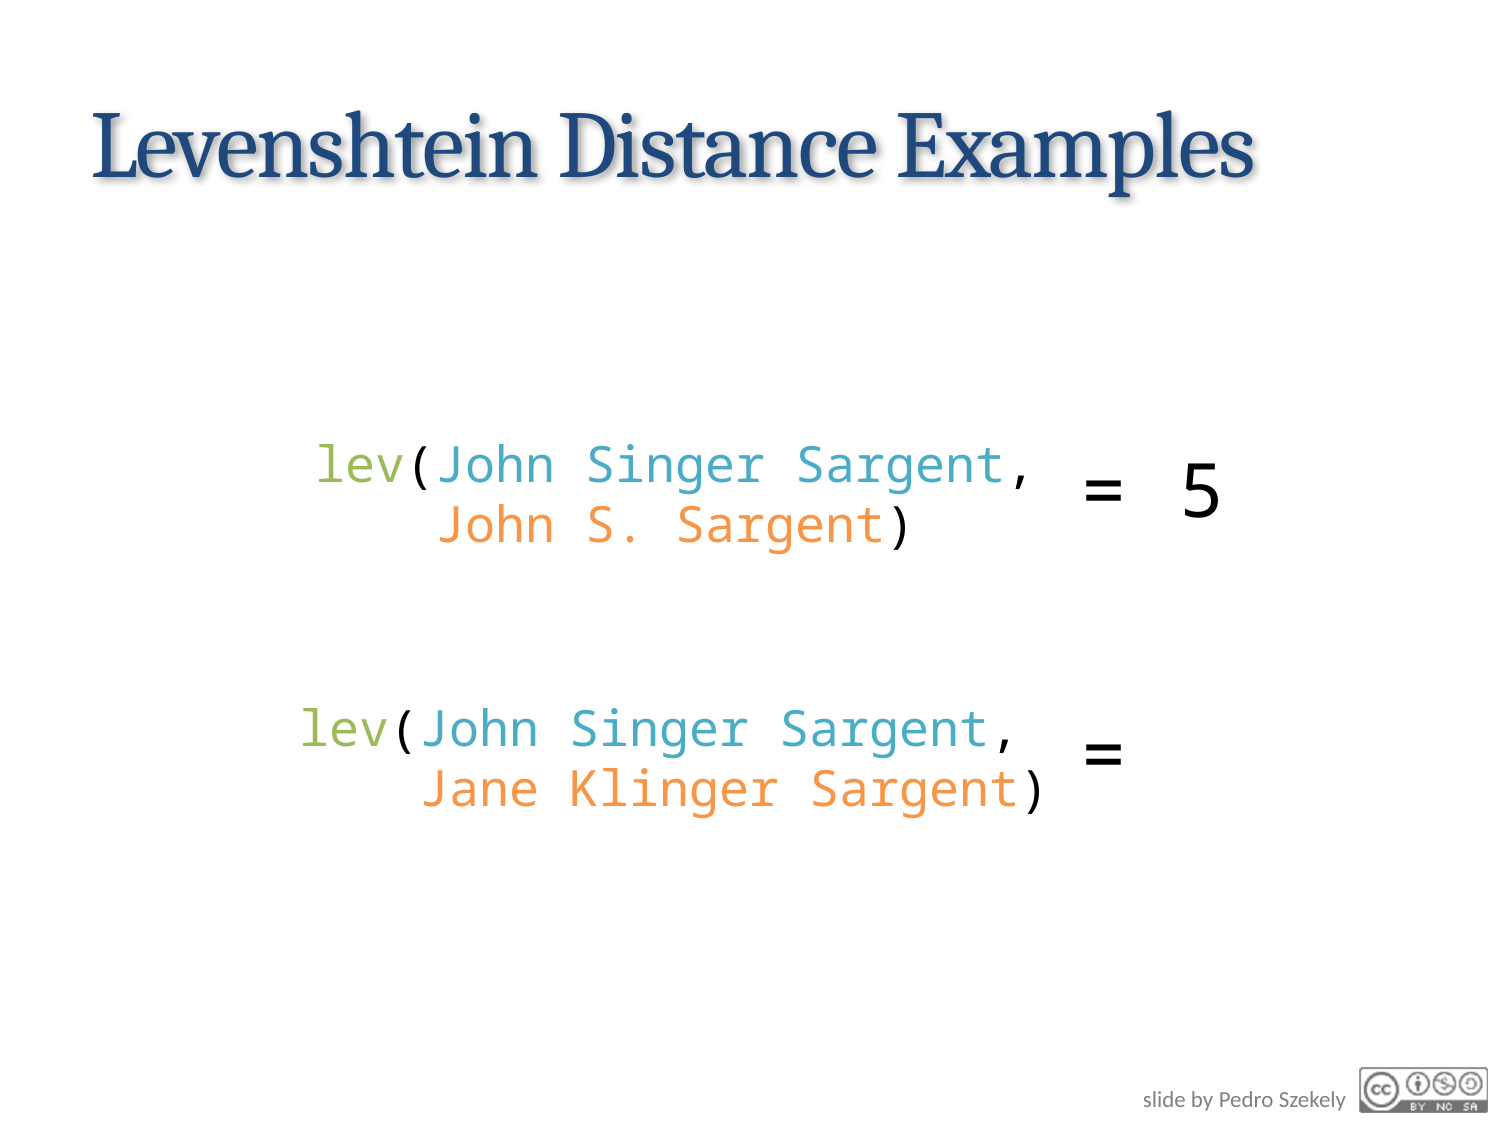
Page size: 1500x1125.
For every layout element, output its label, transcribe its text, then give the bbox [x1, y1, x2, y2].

text_box = [1066, 435, 1141, 541]
title Levenshtein Distance Examples [75, 45, 1434, 233]
text_box 5 [1165, 435, 1240, 541]
text_box lev(John Singer Sargent, John S. Sargent) [300, 425, 1050, 561]
text_box lev(John Singer Sargent, Jane Klinger Sargent) [284, 688, 1094, 824]
text_box = [1066, 698, 1141, 804]
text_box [1140, 1066, 1488, 1114]
